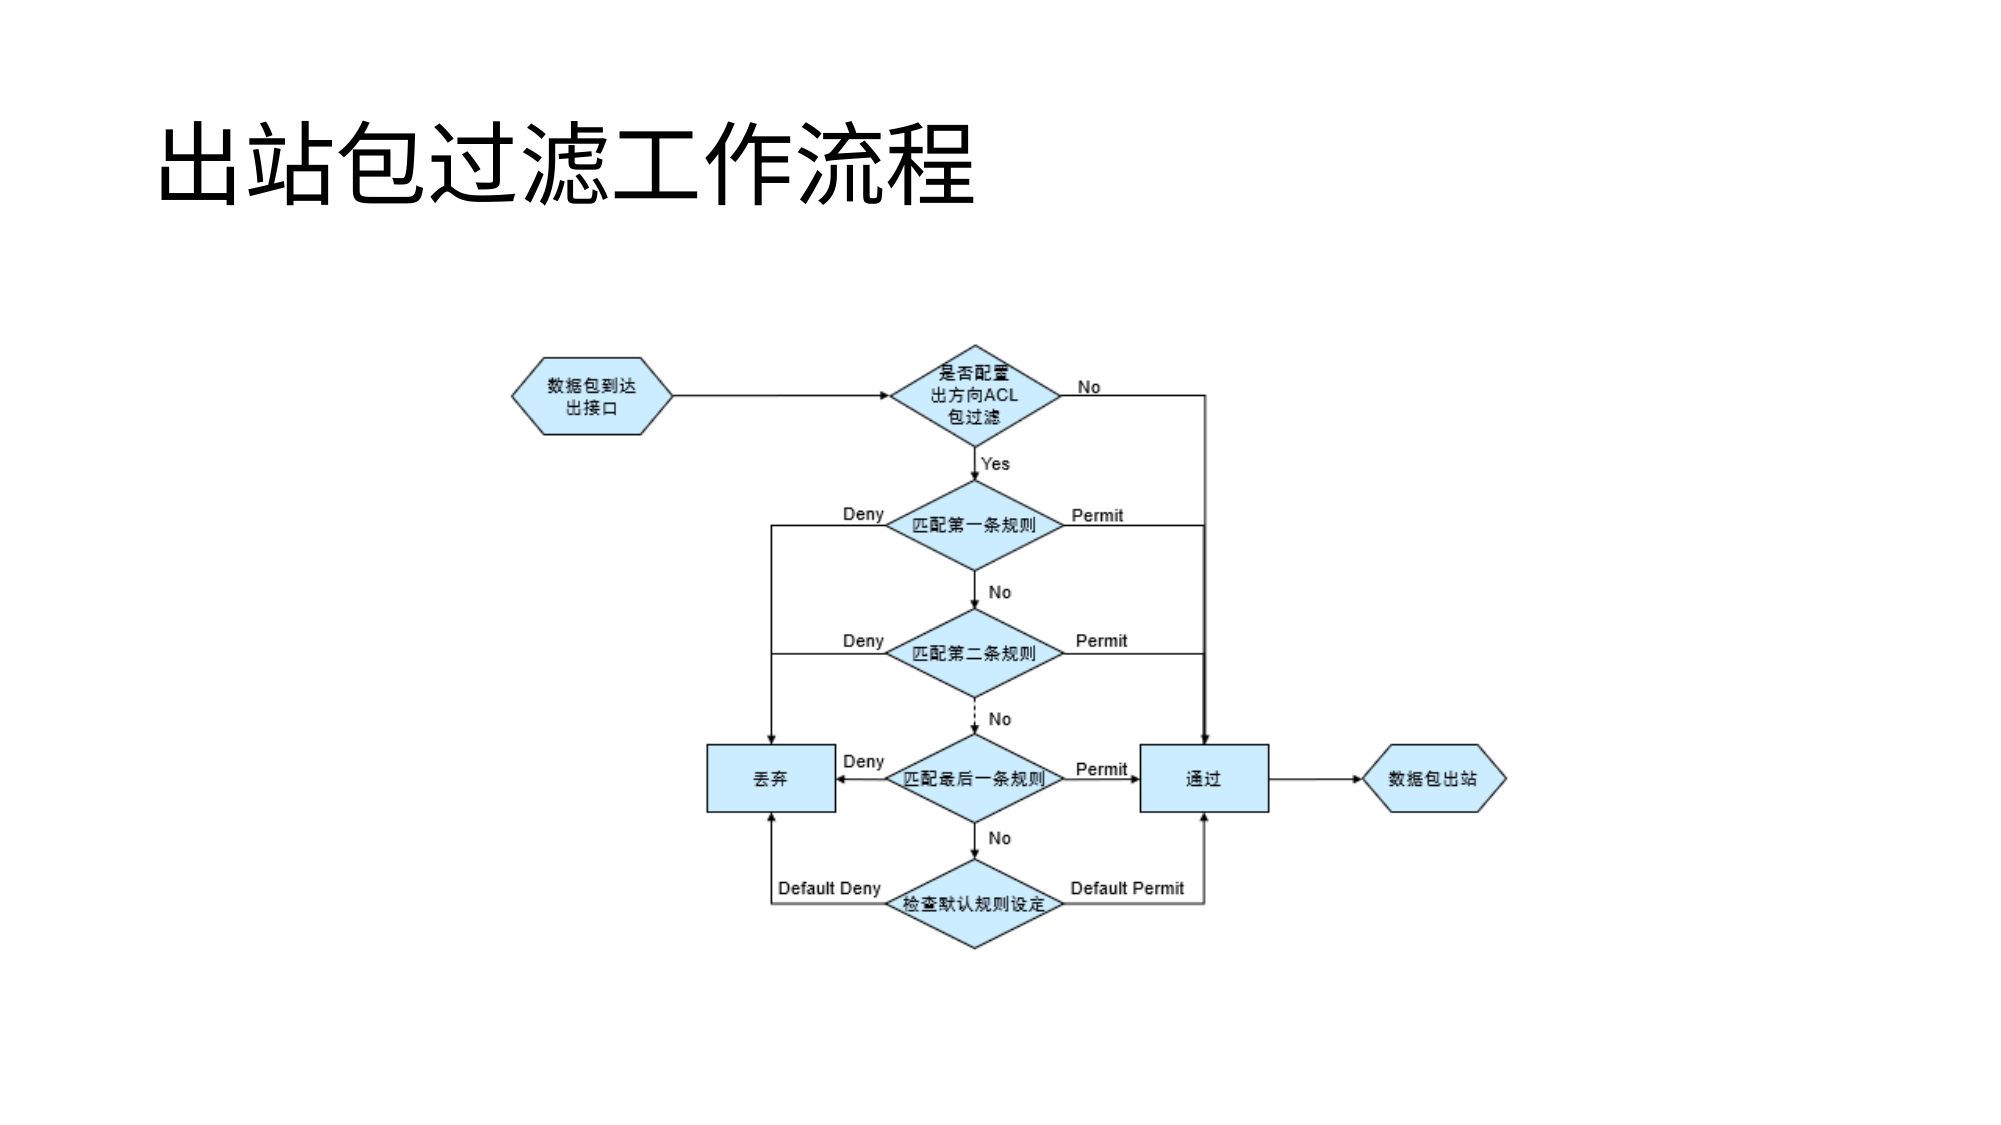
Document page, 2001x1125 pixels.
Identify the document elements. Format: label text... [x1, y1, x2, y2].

picture [480, 337, 1520, 976]
title 出站包过滤工作流程 [137, 59, 1863, 278]
